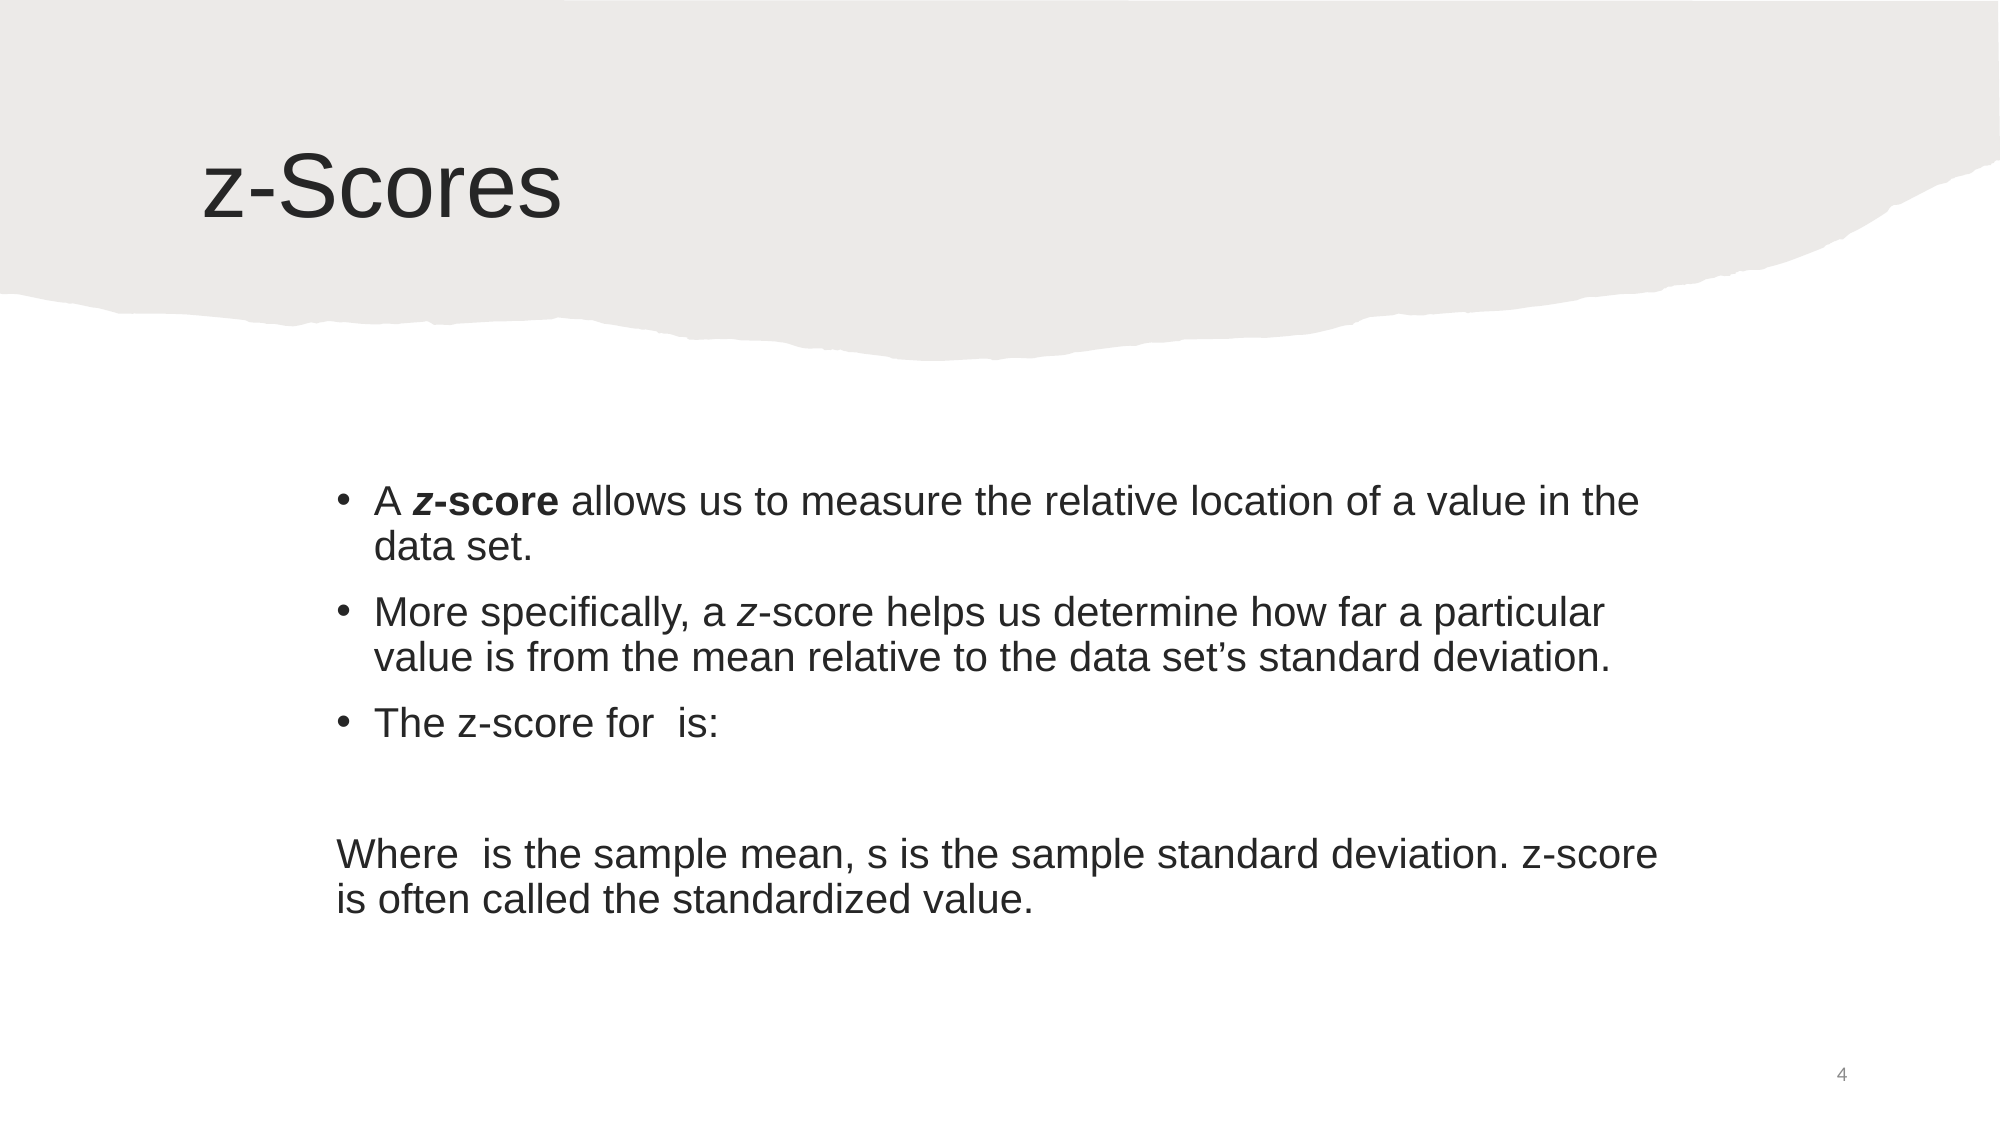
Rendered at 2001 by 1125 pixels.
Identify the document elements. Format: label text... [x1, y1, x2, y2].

text_box [0, 0, 2000, 362]
title z-Scores [186, 90, 1814, 285]
text_box [0, 162, 2000, 1125]
slide_number 4 [1412, 1042, 1863, 1103]
